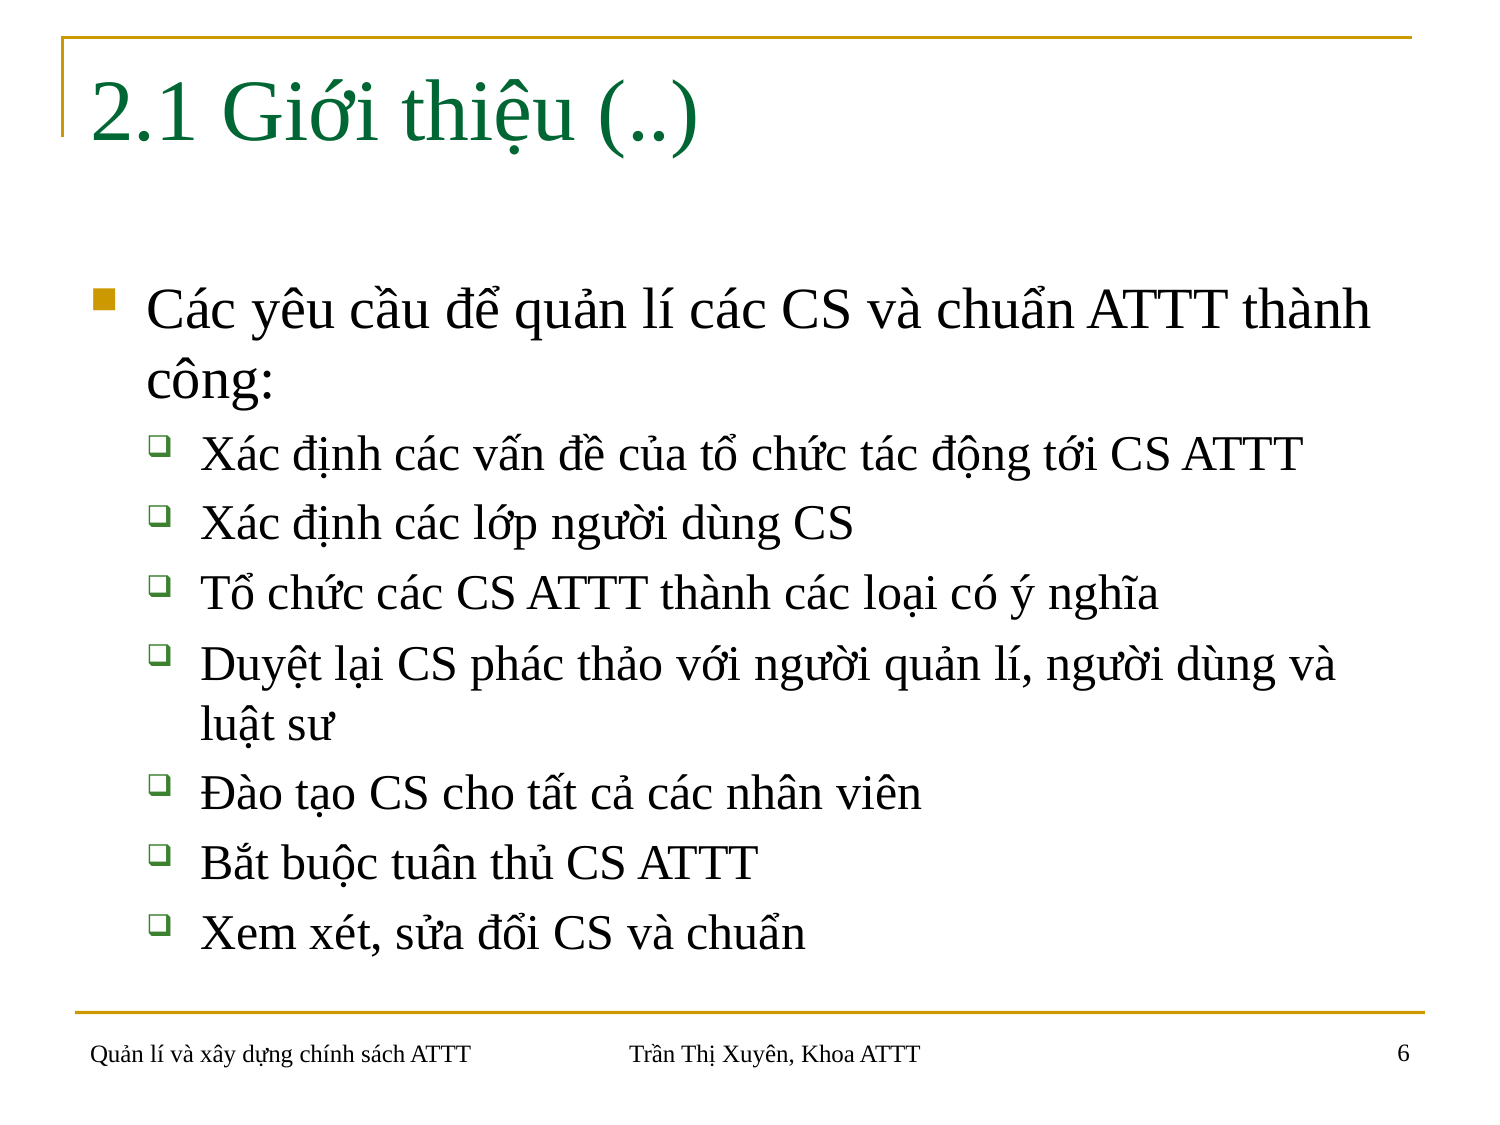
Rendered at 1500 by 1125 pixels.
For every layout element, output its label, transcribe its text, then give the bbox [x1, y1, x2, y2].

slide_number 6 [1074, 999, 1425, 1075]
slide_number Quản lí và xây dựng chính sách ATTT [75, 999, 500, 1075]
title 2.1 Giới thiệu (..) [75, 45, 1425, 233]
footer Trần Thị Xuyên, Khoa ATTT [562, 999, 988, 1075]
list Các yêu cầu để quản lí các CS và chuẩn ATTT thành công: Xác định các vấn đề của tổ chức tác động tới CS ATTT Xác định các lớp người dùng CS Tổ chức các CS ATTT thành các loại có ý nghĩa Duyệt lại CS phác thảo với người quản lí, người dùng và luật sư Đào tạo CS cho tất cả các nhân viên Bắt buộc tuân thủ CS ATTT Xem xét, sửa đổi CS và chuẩn [75, 262, 1425, 1006]
